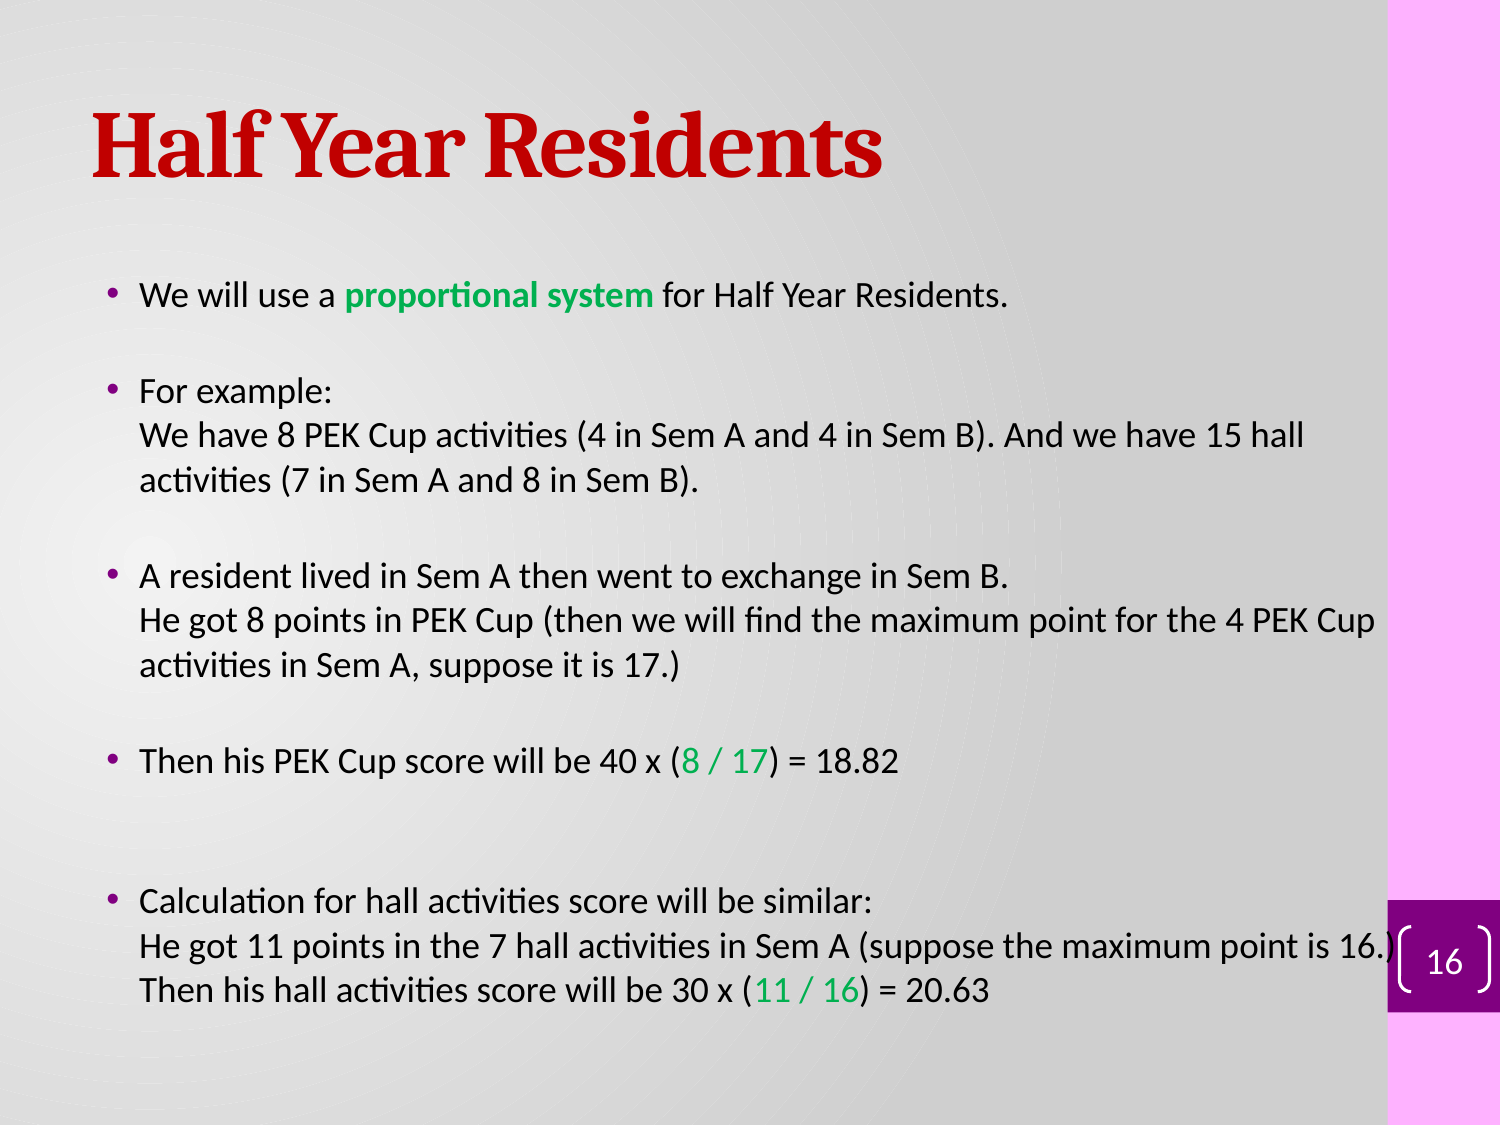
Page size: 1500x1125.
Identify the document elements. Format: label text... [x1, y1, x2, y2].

list We will use a proportional system for Half Year Residents. For example: We have 8 PEK Cup activities (4 in Sem A and 4 in Sem B). And we have 15 hall activities (7 in Sem A and 8 in Sem B). A resident lived in Sem A then went to exchange in Sem B. He got 8 points in PEK Cup (then we will find the maximum point for the 4 PEK Cup activities in Sem A, suppose it is 17.) Then his PEK Cup score will be 40 x (8 / 17) = 18.82 Calculation for hall activities score will be similar: He got 11 points in the 7 hall activities in Sem A (suppose the maximum point is 16.) Then his hall activities score will be 30 x (11 / 16) = 20.63 [75, 262, 1425, 1063]
title Half Year Residents [75, 45, 1325, 233]
slide_number 16 [1397, 925, 1492, 994]
